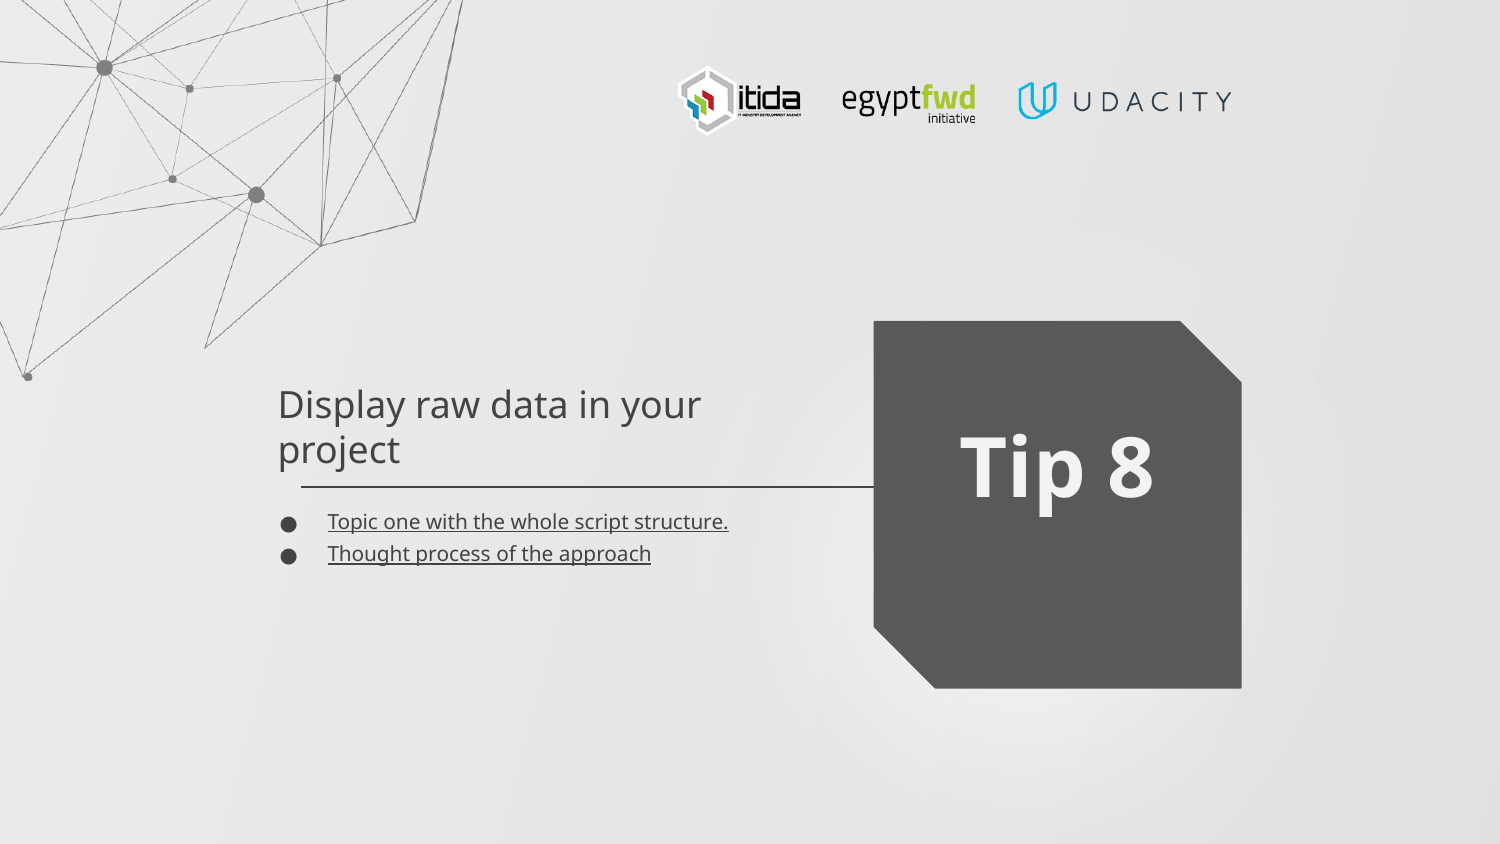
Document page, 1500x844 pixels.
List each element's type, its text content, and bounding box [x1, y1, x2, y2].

picture [0, 0, 1500, 844]
title Display raw data in your project [262, 149, 805, 487]
title Tip 8 [936, 384, 1180, 540]
text_box [874, 321, 1241, 688]
subtitle Topic one with the whole script structure. Thought process of the approach [237, 489, 854, 782]
